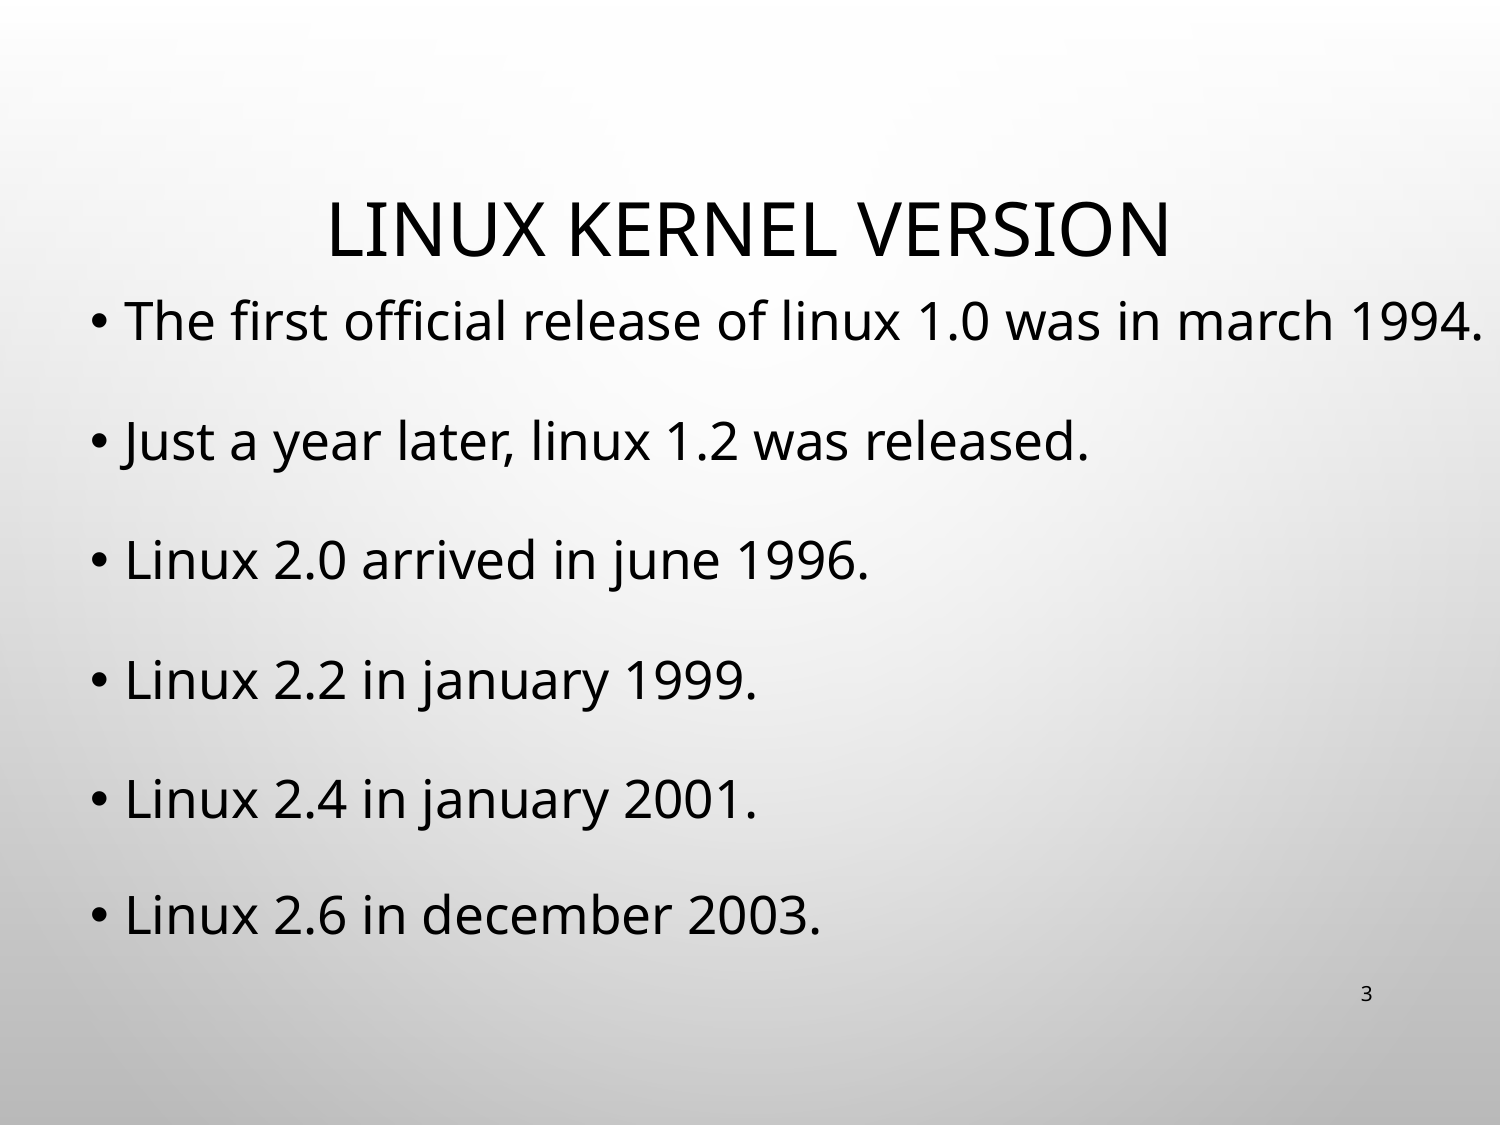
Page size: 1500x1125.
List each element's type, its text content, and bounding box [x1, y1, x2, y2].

slide_number 3 [1293, 965, 1388, 1025]
picture [0, 0, 1500, 1125]
list The first official release of linux 1.0 was in march 1994. Just a year later, linux 1.2 was released. Linux 2.0 arrived in june 1996. Linux 2.2 in january 1999. Linux 2.4 in january 2001. Linux 2.6 in december 2003. [75, 287, 1500, 1005]
title Linux Kernel Version [112, 101, 1388, 287]
